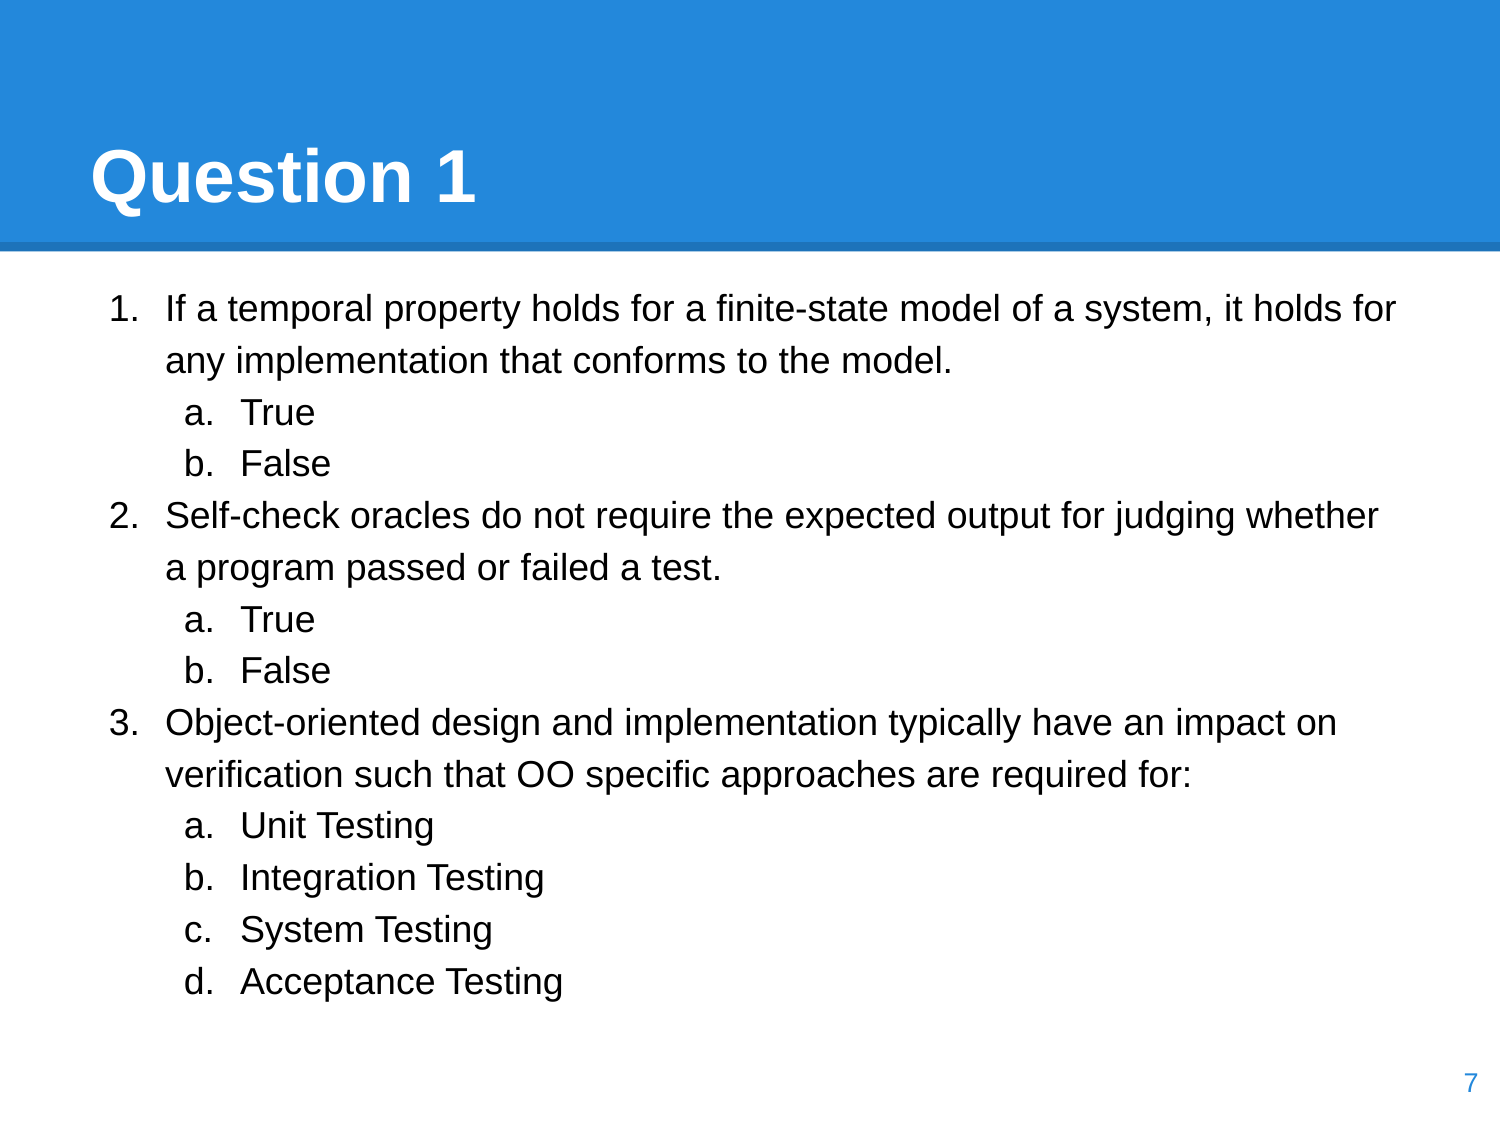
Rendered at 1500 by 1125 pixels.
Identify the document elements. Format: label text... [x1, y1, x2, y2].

list If a temporal property holds for a finite-state model of a system, it holds for any implementation that conforms to the model. True False Self-check oracles do not require the expected output for judging whether a program passed or failed a test. True False Object-oriented design and implementation typically have an impact on verification such that OO specific approaches are required for: Unit Testing Integration Testing System Testing Acceptance Testing [75, 262, 1425, 1078]
title Question 1 [75, 45, 1425, 233]
slide_number ‹#› [1403, 1038, 1494, 1125]
